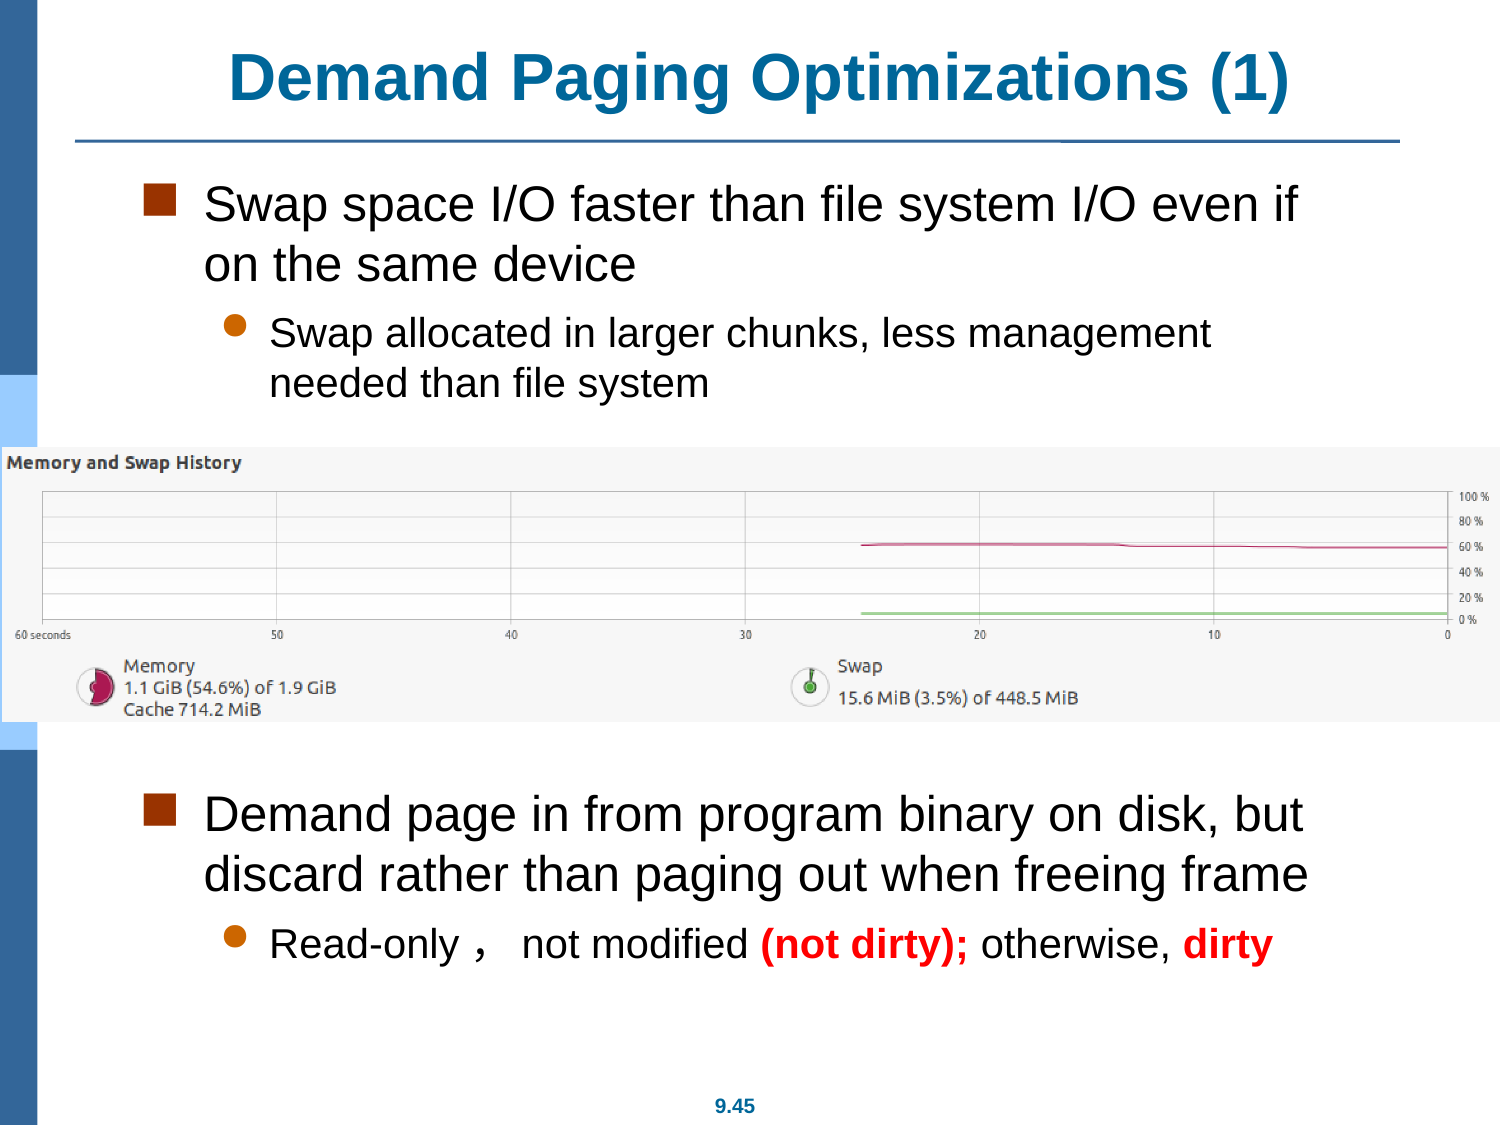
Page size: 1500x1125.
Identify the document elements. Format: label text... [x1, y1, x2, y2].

list Swap space I/O faster than file system I/O even if on the same device Swap allocated in larger chunks, less management needed than file system Demand page in from program binary on disk, but discard rather than paging out when freeing frame Read-only，not modified (not dirty); otherwise, dirty [132, 164, 1375, 446]
list Swap space I/O faster than file system I/O even if on the same device Swap allocated in larger chunks, less management needed than file system Demand page in from program binary on disk, but discard rather than paging out when freeing frame Read-only，not modified (not dirty); otherwise, dirty [132, 729, 1375, 1121]
picture [2, 447, 1500, 722]
title Demand Paging Optimizations (1) [85, 26, 1436, 122]
